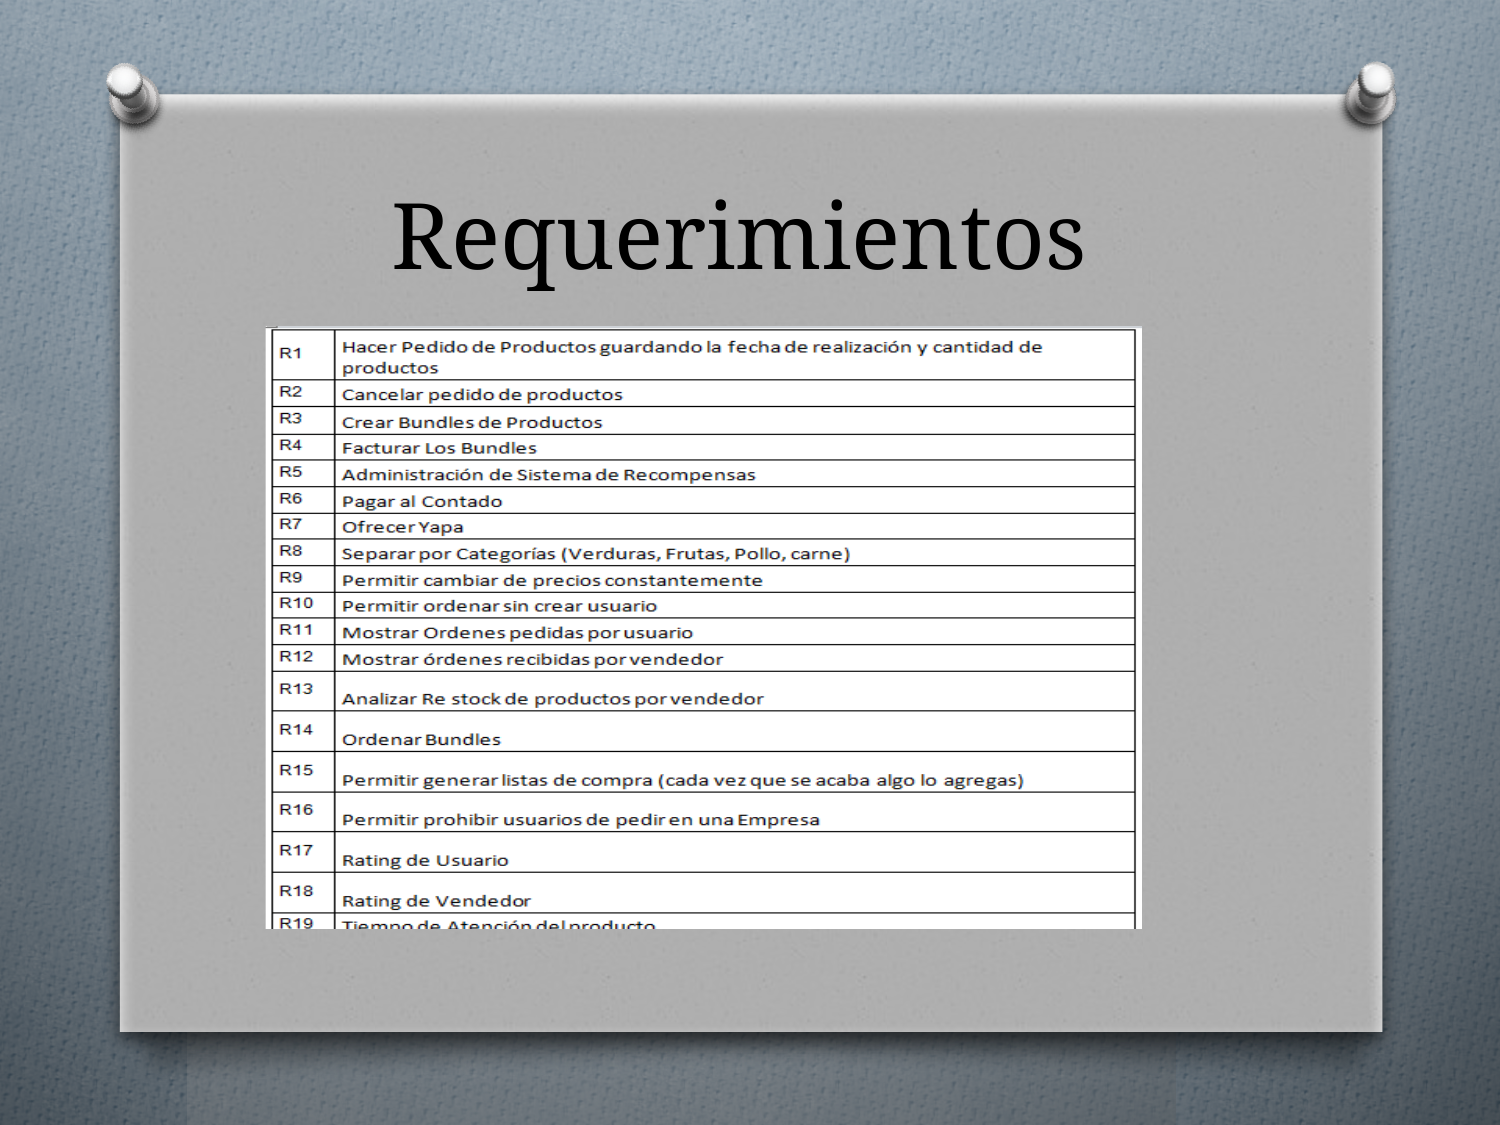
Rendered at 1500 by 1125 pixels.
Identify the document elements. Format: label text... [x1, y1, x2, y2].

picture [265, 326, 1143, 929]
picture [75, 29, 198, 153]
title Requerimientos [179, 134, 1323, 332]
picture [1317, 35, 1439, 156]
